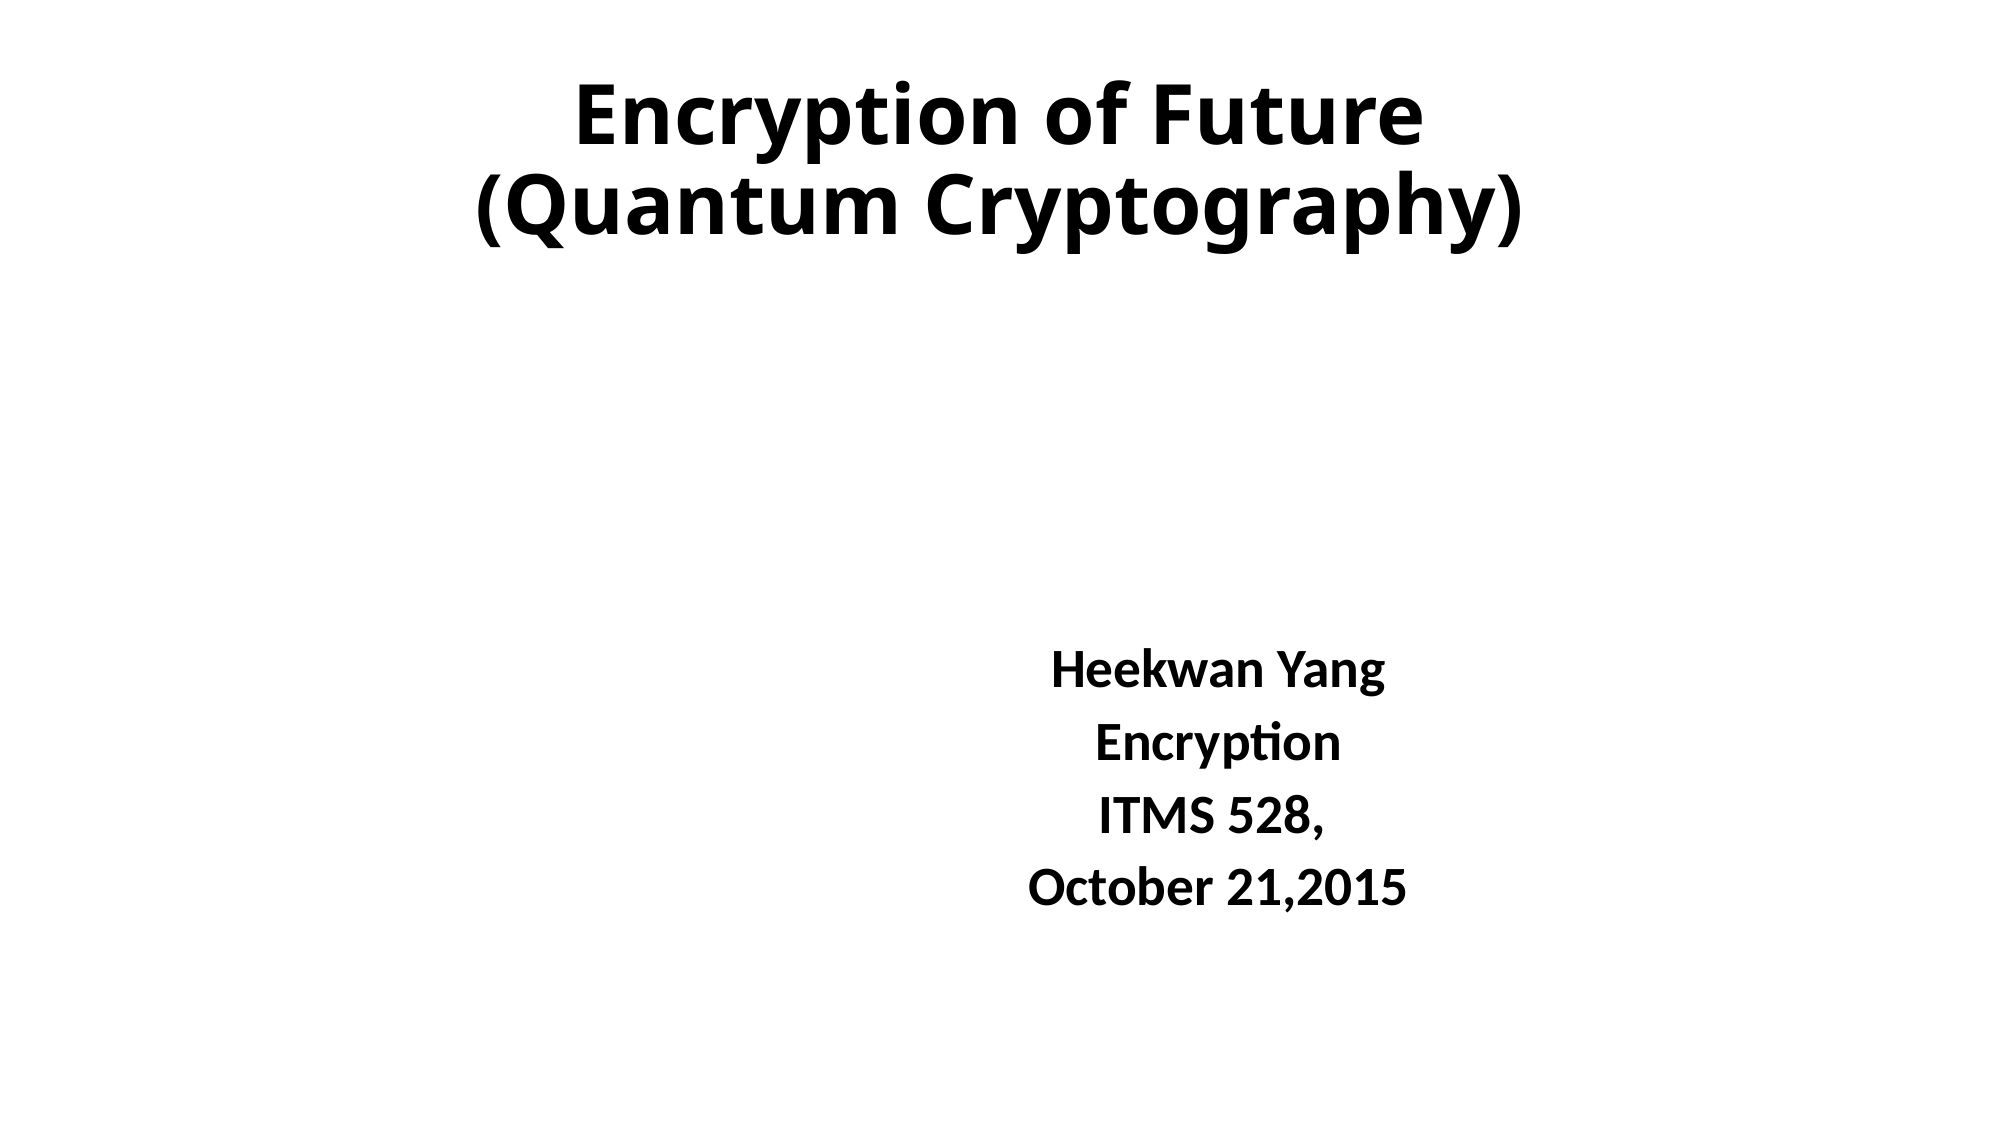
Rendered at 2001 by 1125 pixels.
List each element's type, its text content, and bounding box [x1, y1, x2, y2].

title Encryption of Future (Quantum Cryptography) [362, 62, 1638, 263]
subtitle Heekwan Yang Encryption ITMS 528, October 21,2015 [750, 637, 1688, 925]
